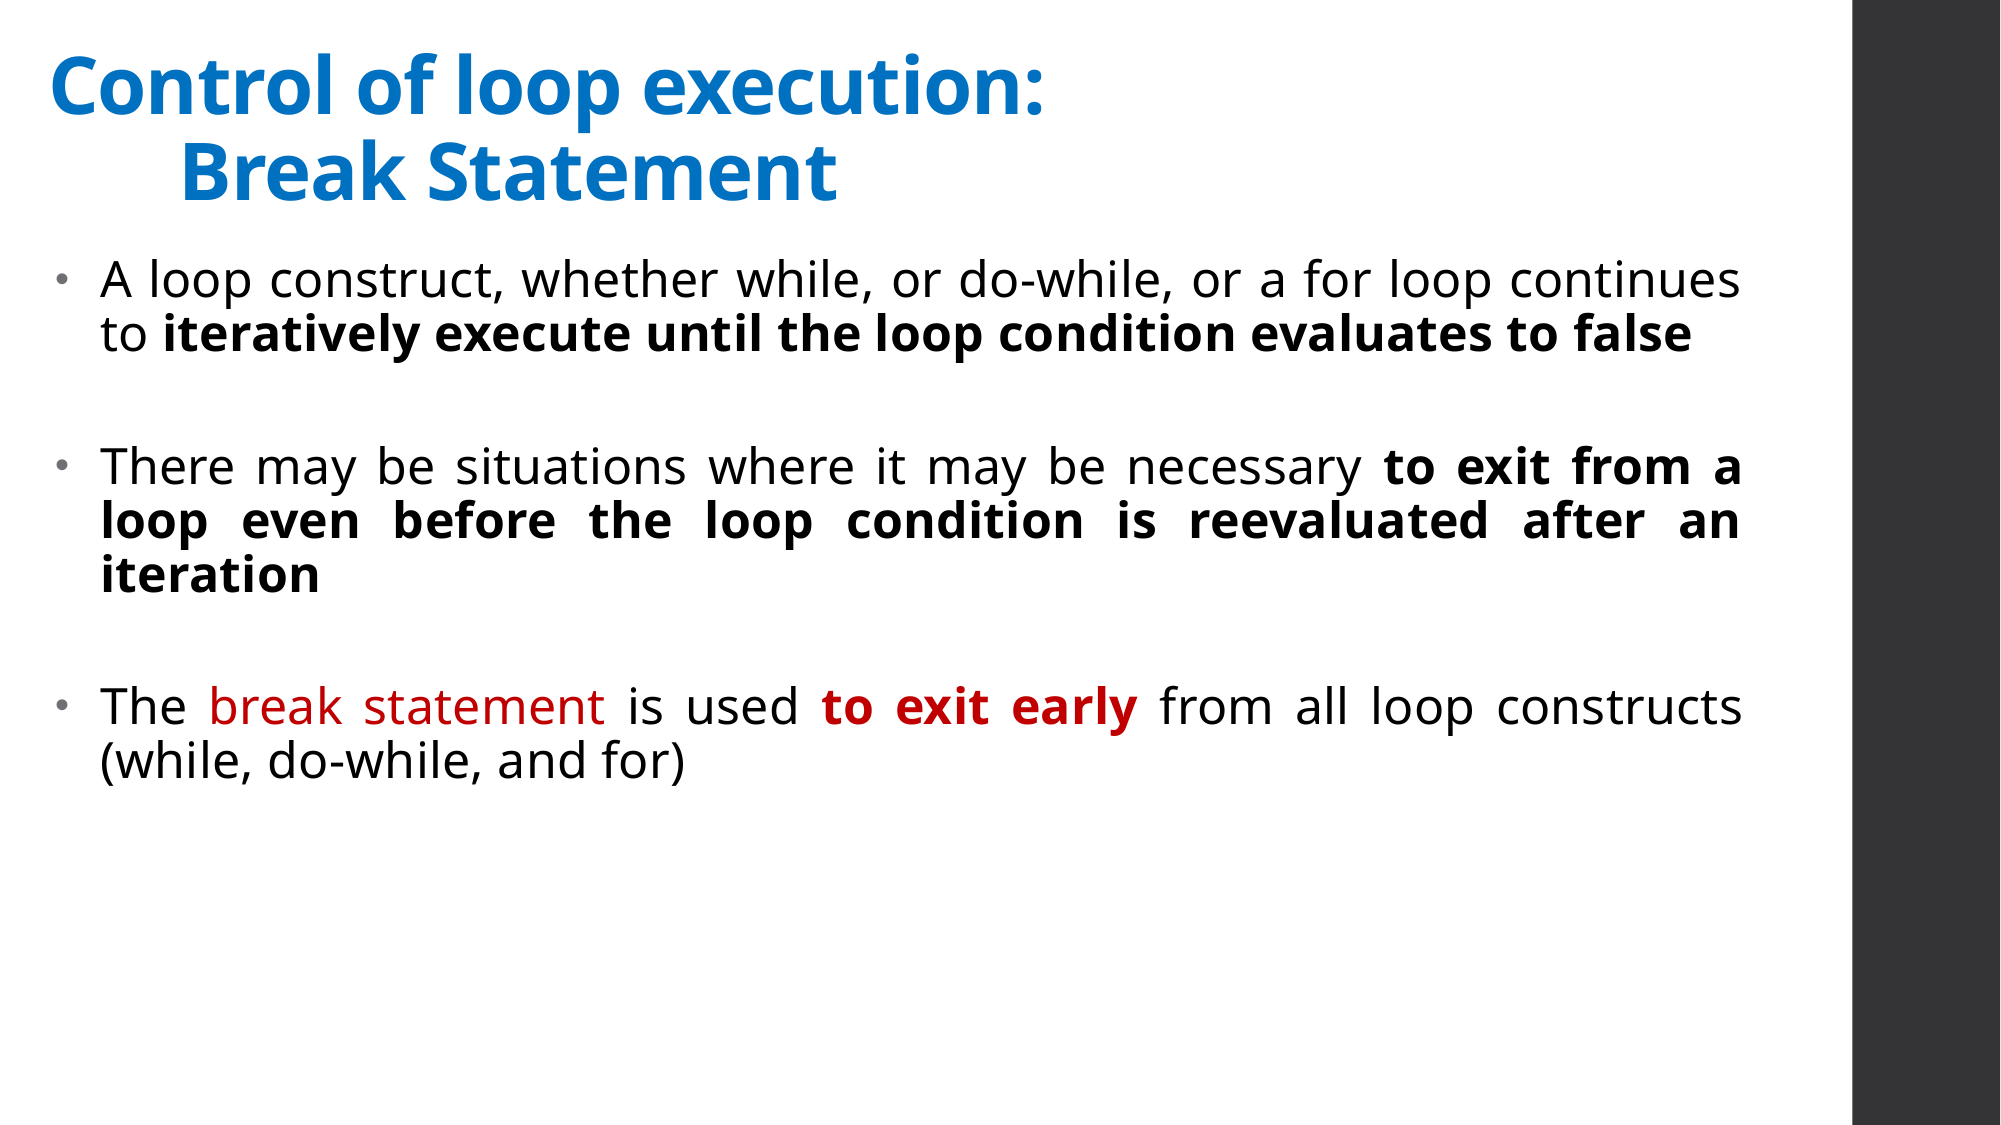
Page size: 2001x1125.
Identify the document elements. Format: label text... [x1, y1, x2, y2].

title Control of loop execution: Break Statement [33, 37, 1834, 225]
list A loop construct, whether while, or do-while, or a for loop continues to iteratively execute until the loop condition evaluates to false There may be situations where it may be necessary to exit from a loop even before the loop condition is reevaluated after an iteration The break statement is used to exit early from all loop constructs (while, do-while, and for) [40, 247, 1759, 1053]
